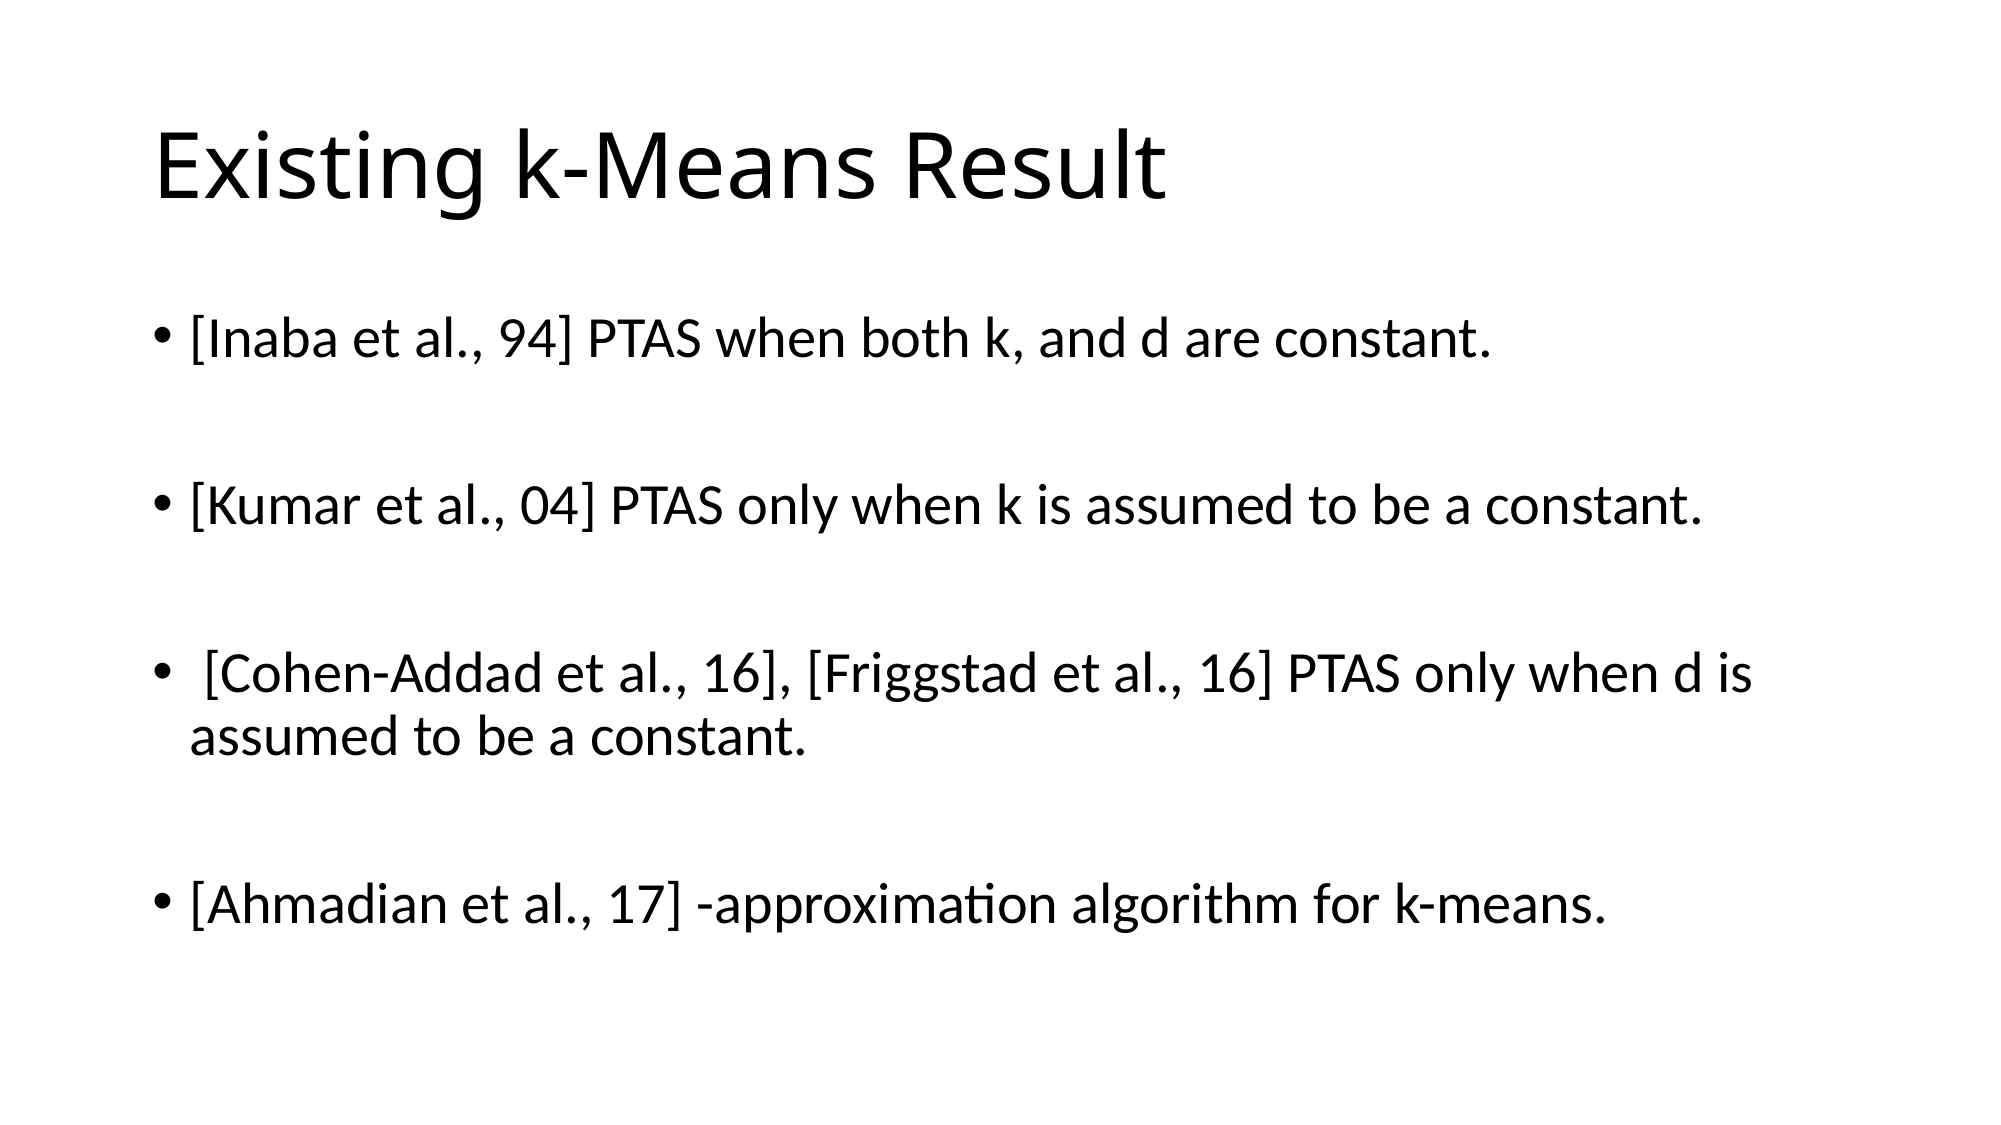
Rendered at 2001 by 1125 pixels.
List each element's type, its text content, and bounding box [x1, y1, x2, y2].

title Existing k-Means Result [137, 59, 1863, 278]
